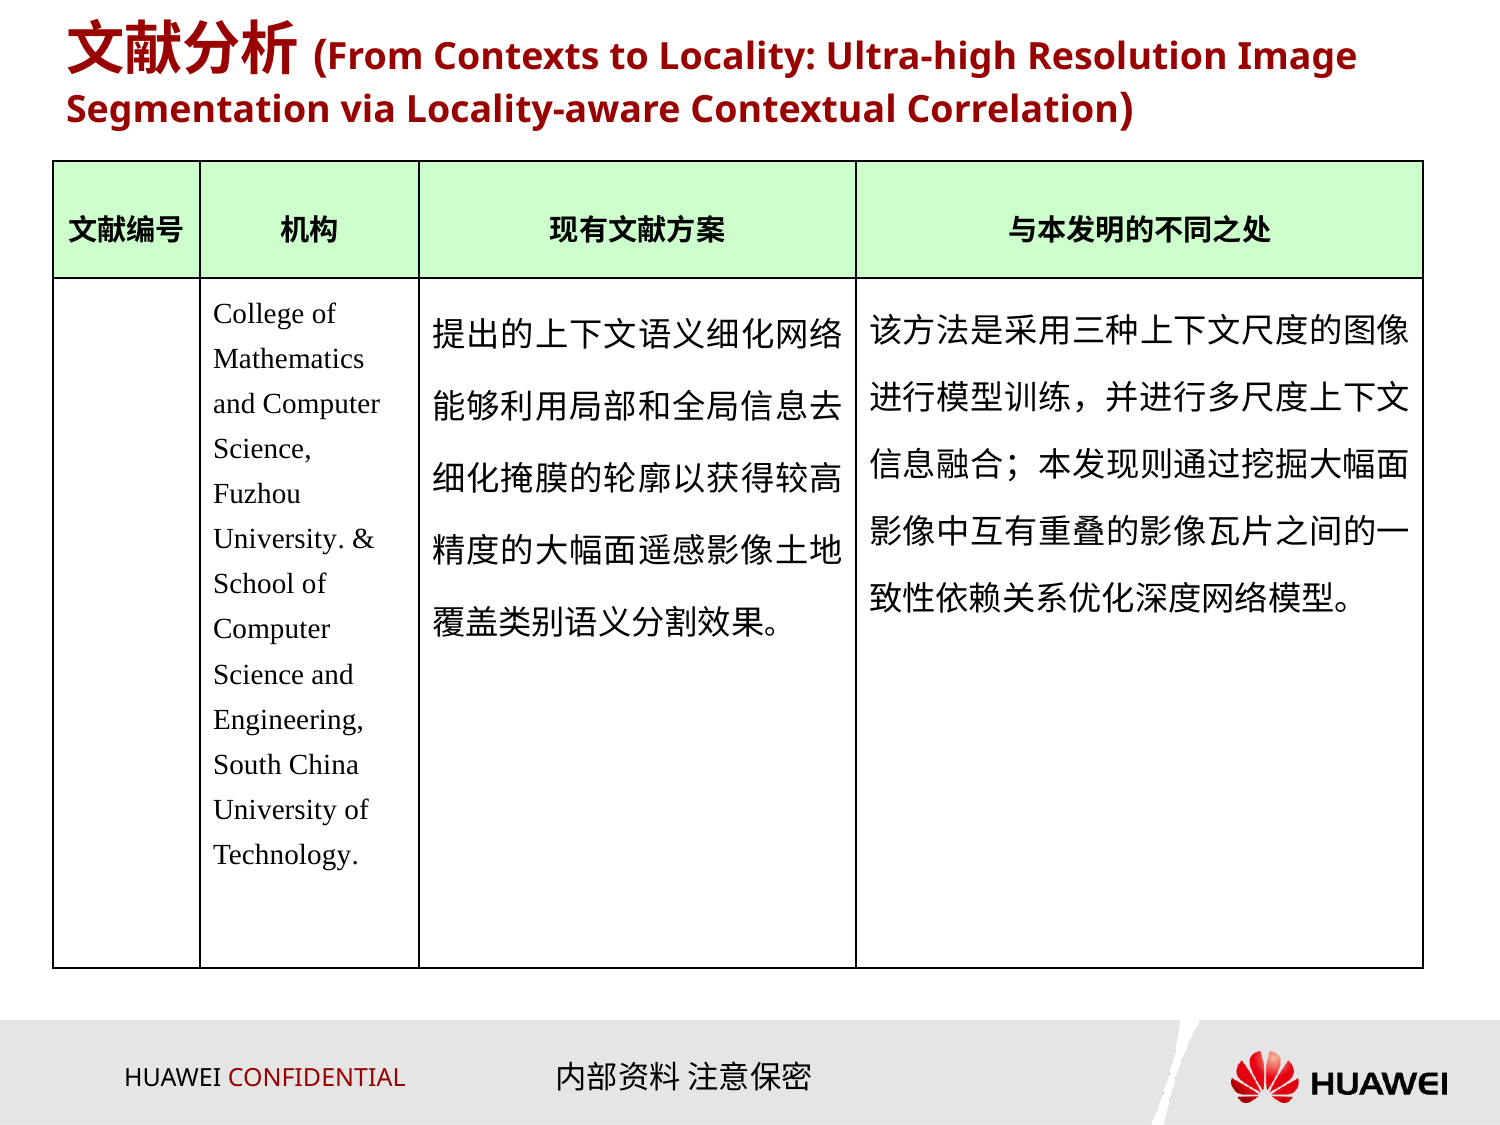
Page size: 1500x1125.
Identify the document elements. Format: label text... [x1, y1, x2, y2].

table_header 现有文献方案 [420, 162, 855, 277]
table_header 与本发明的不同之处 [857, 162, 1422, 277]
table_cell 提出的上下文语义细化网络能够利用局部和全局信息去细化掩膜的轮廓以获得较高精度的大幅面遥感影像土地覆盖类别语义分割效果。 [420, 279, 855, 967]
table_header 机构 [201, 162, 418, 277]
table_cell College of Mathematics and Computer Science, Fuzhou University. & School of Computer Science and Engineering, South China University of Technology. [201, 279, 418, 967]
picture [0, 1020, 1500, 1125]
table_header 文献编号 [54, 162, 199, 277]
title 文献分析(From Contexts to Locality: Ultra-high Resolution Image Segmentation via Locality-aware Contextual Correlation) [53, 19, 1425, 123]
table_cell [54, 279, 199, 967]
table_cell 该方法是采用三种上下文尺度的图像进行模型训练，并进行多尺度上下文信息融合；本发现则通过挖掘大幅面影像中互有重叠的影像瓦片之间的一致性依赖关系优化深度网络模型。 [857, 279, 1422, 967]
